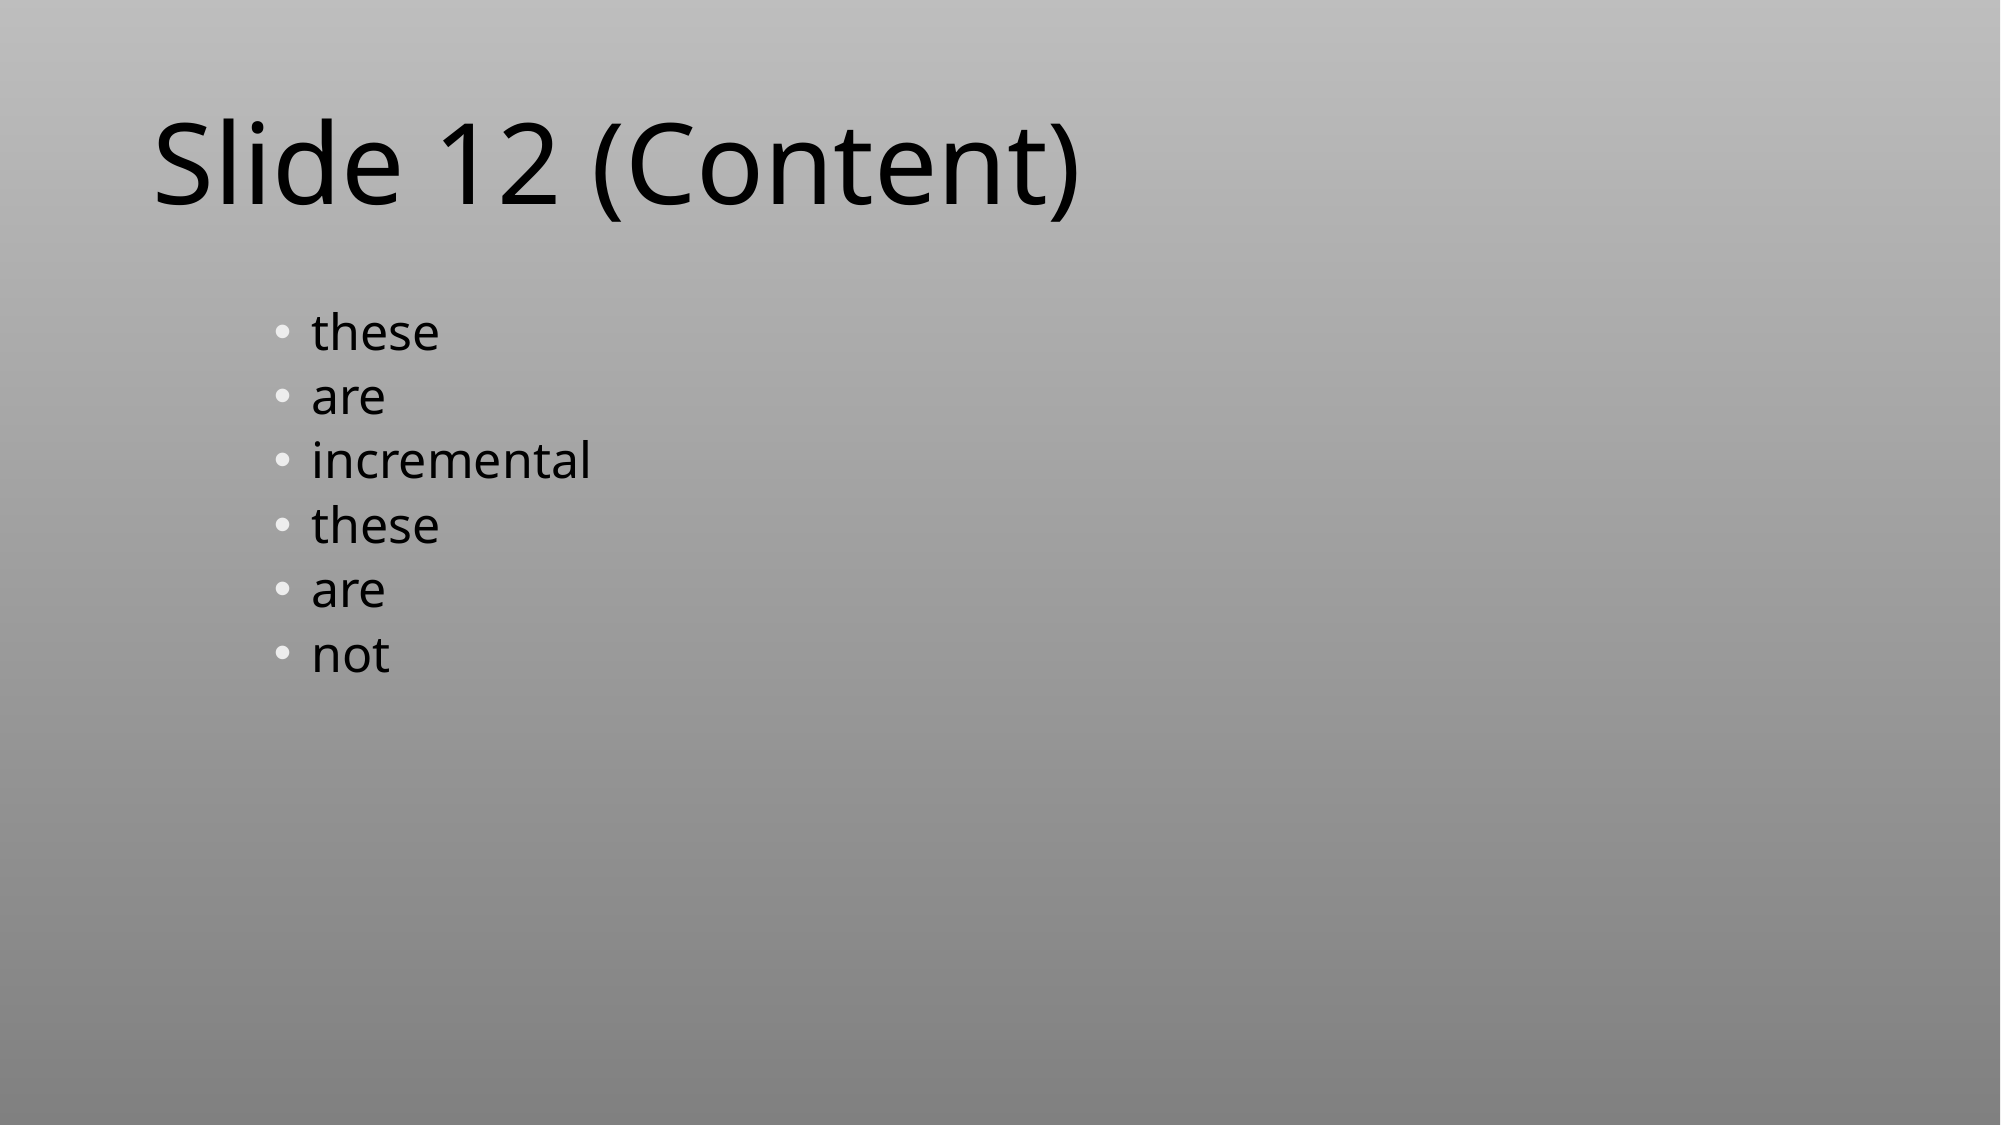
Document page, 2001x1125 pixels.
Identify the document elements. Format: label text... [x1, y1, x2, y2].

picture [0, 0, 2001, 1125]
list these are incremental these are not [183, 299, 1863, 1014]
title Slide 12 (Content) [137, 59, 1863, 278]
